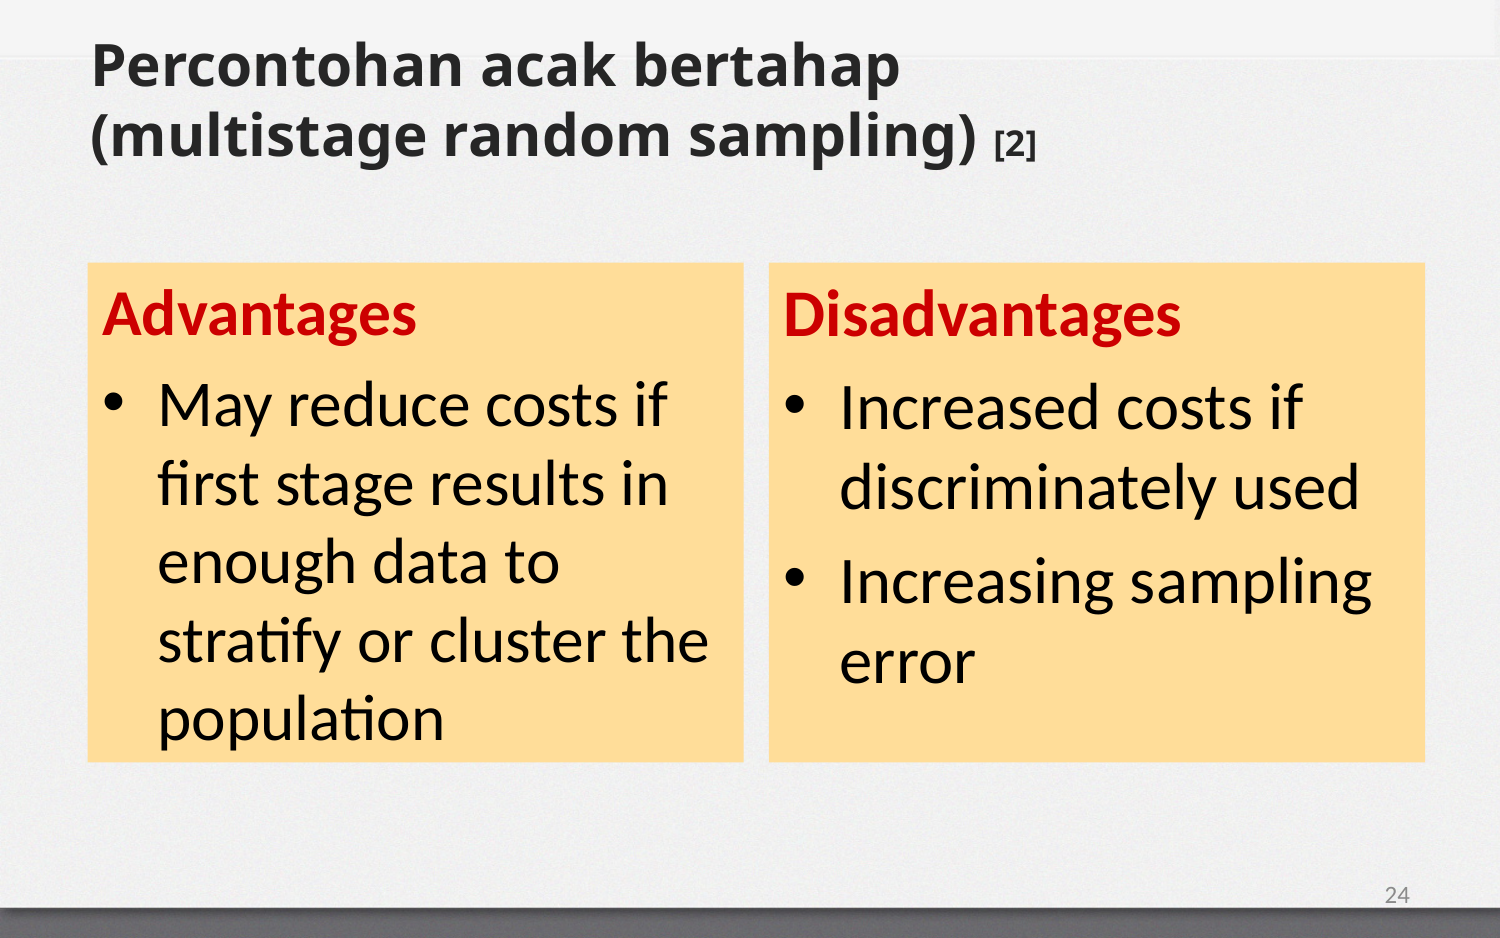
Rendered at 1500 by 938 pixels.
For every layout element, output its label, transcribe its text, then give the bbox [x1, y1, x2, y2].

title Percontohan acak bertahap (multistage random sampling) [2] [75, 20, 1425, 177]
picture [0, 0, 1500, 938]
text_box Disadvantages Increased costs if discriminately used Increasing sampling error [768, 262, 1426, 763]
slide_number 24 [1074, 868, 1425, 919]
text_box Advantages May reduce costs if first stage results in enough data to stratify or cluster the population [87, 262, 744, 763]
